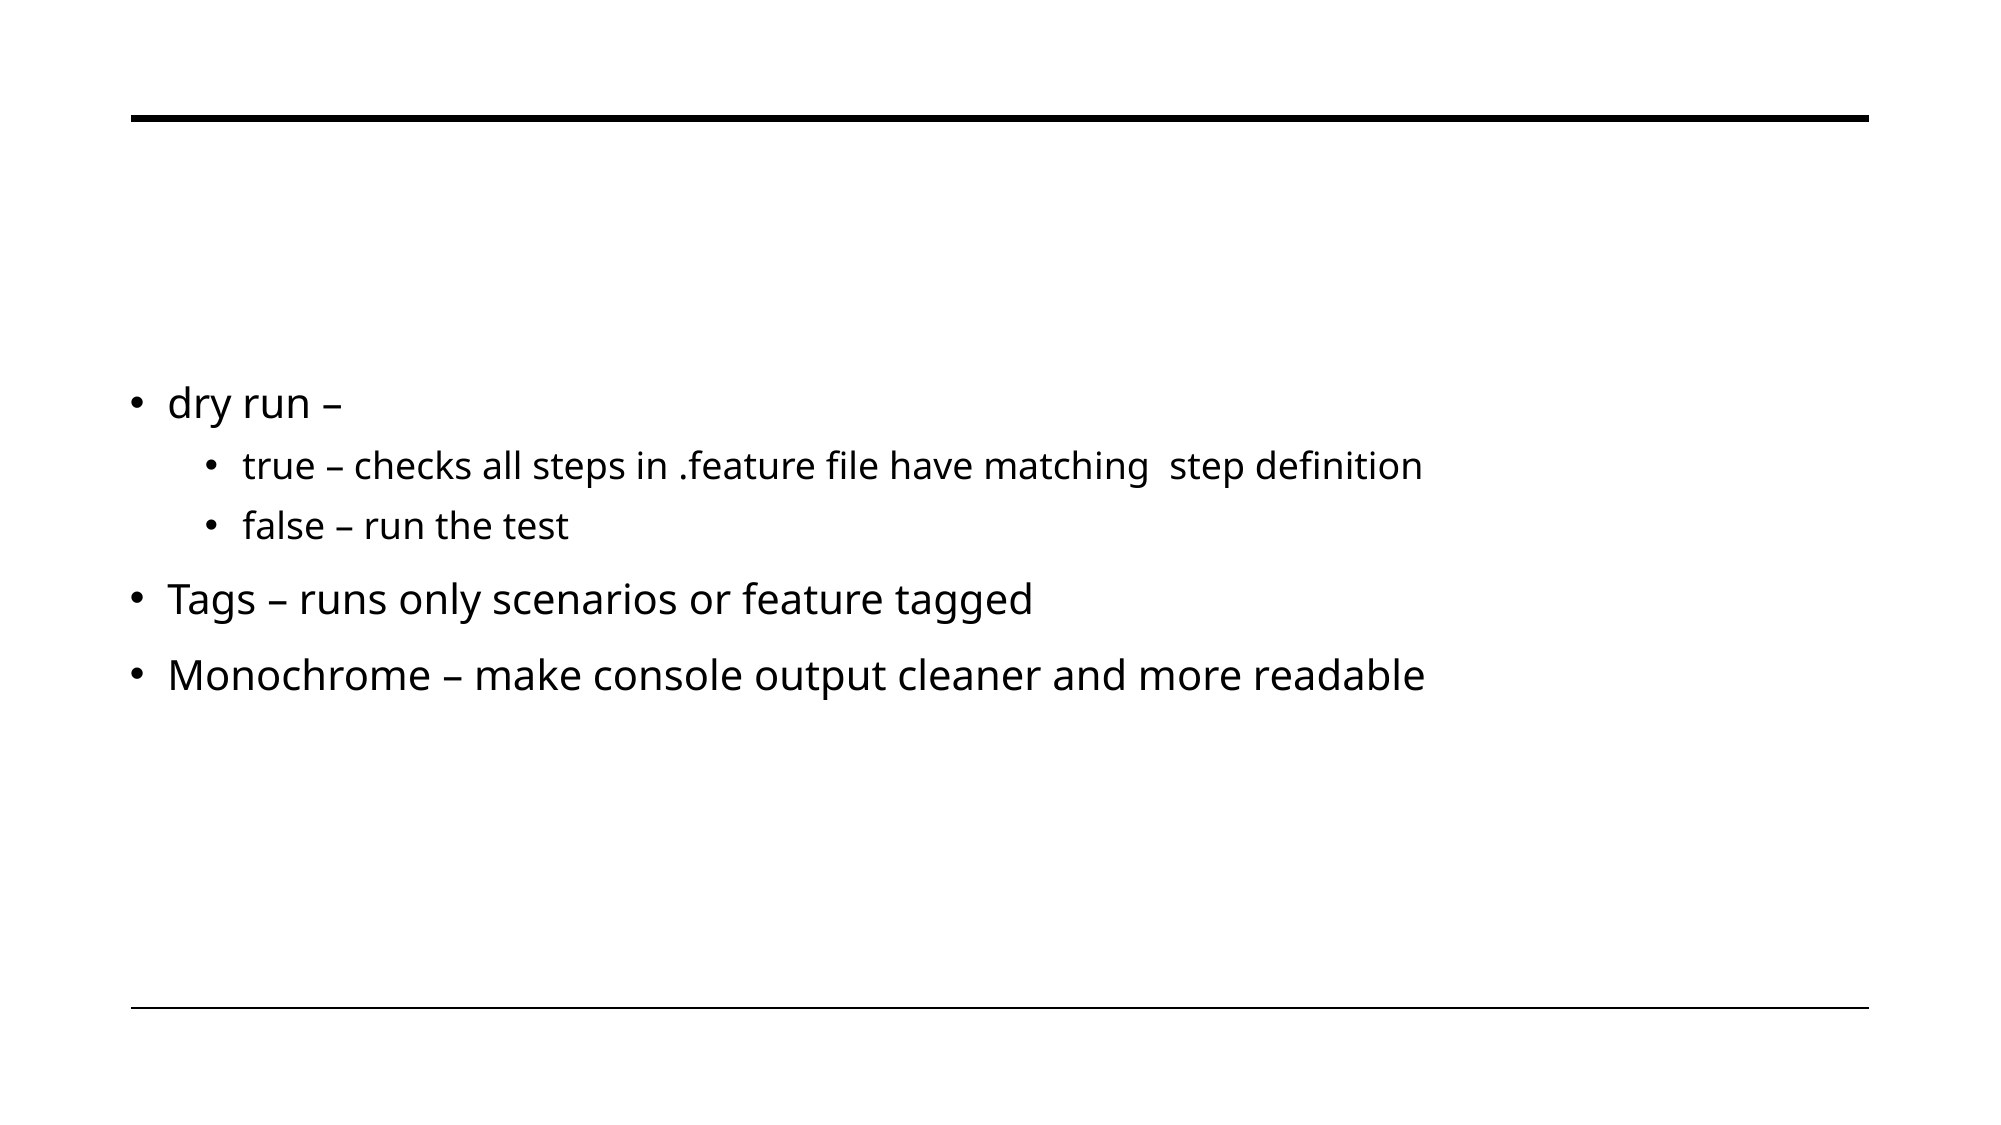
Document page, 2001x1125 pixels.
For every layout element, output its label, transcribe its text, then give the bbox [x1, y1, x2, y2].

list dry run – true – checks all steps in .feature file have matching step definition false – run the test Tags – runs only scenarios or feature tagged Monochrome – make console output cleaner and more readable [114, 364, 1869, 978]
